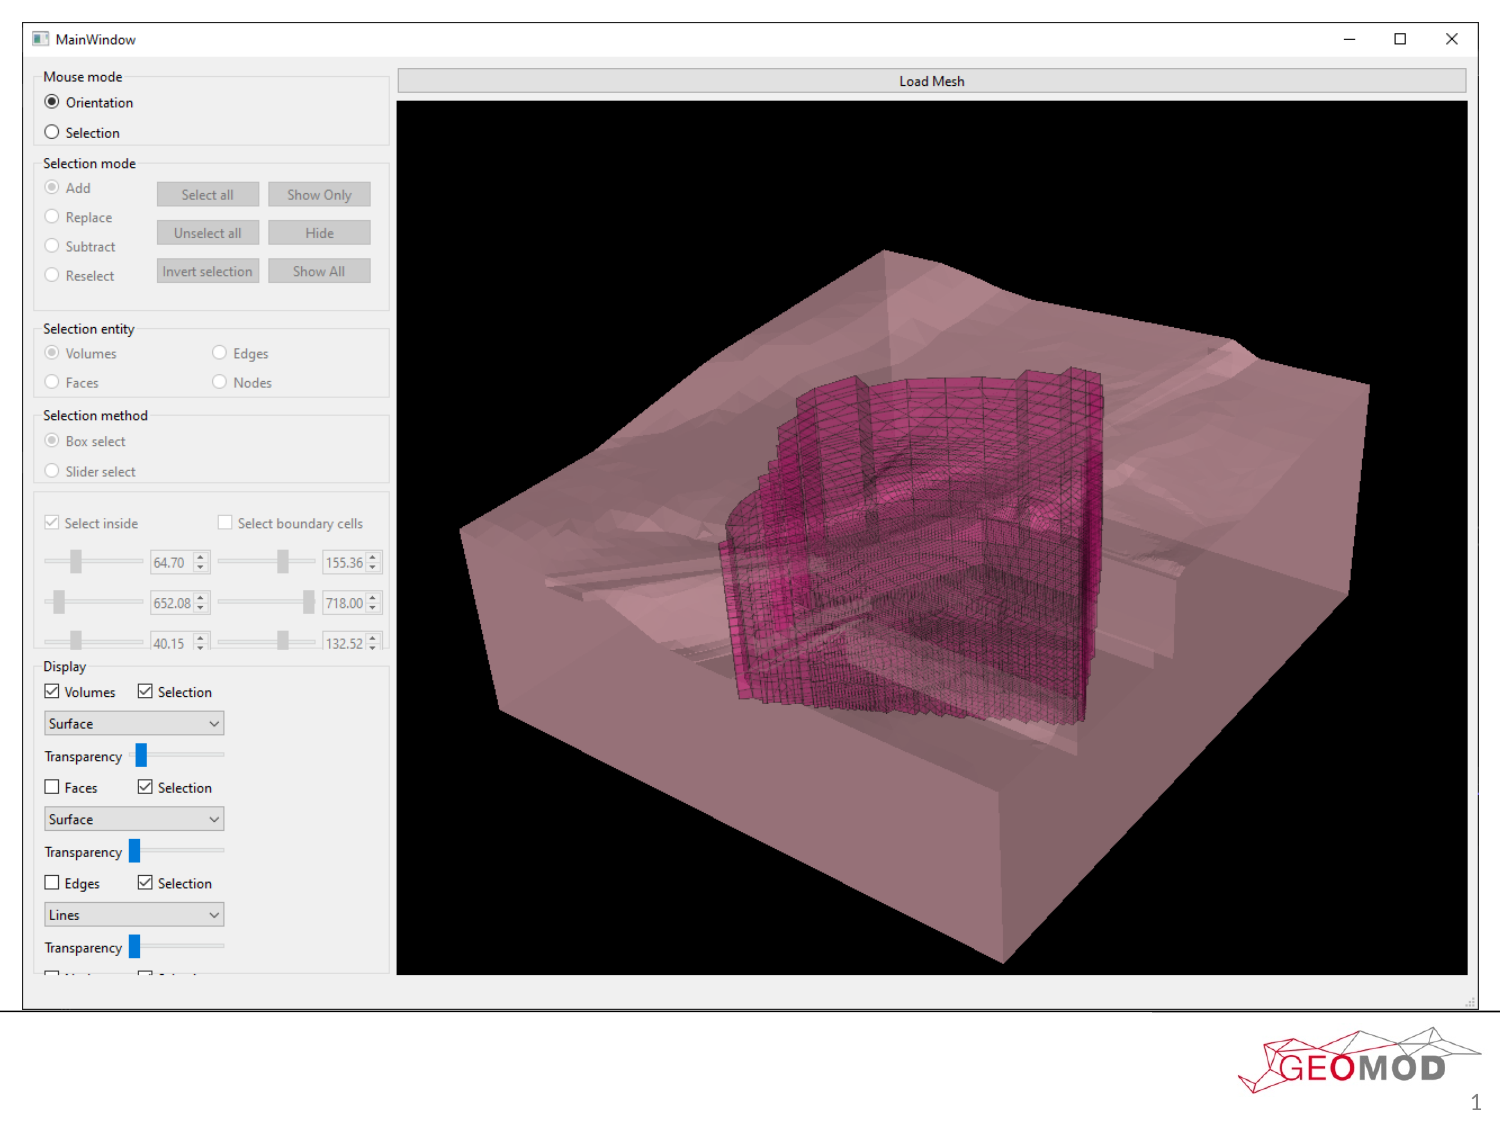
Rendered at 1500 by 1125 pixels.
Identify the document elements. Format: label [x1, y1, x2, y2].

picture [1224, 1023, 1495, 1097]
list [21, 21, 1479, 1010]
